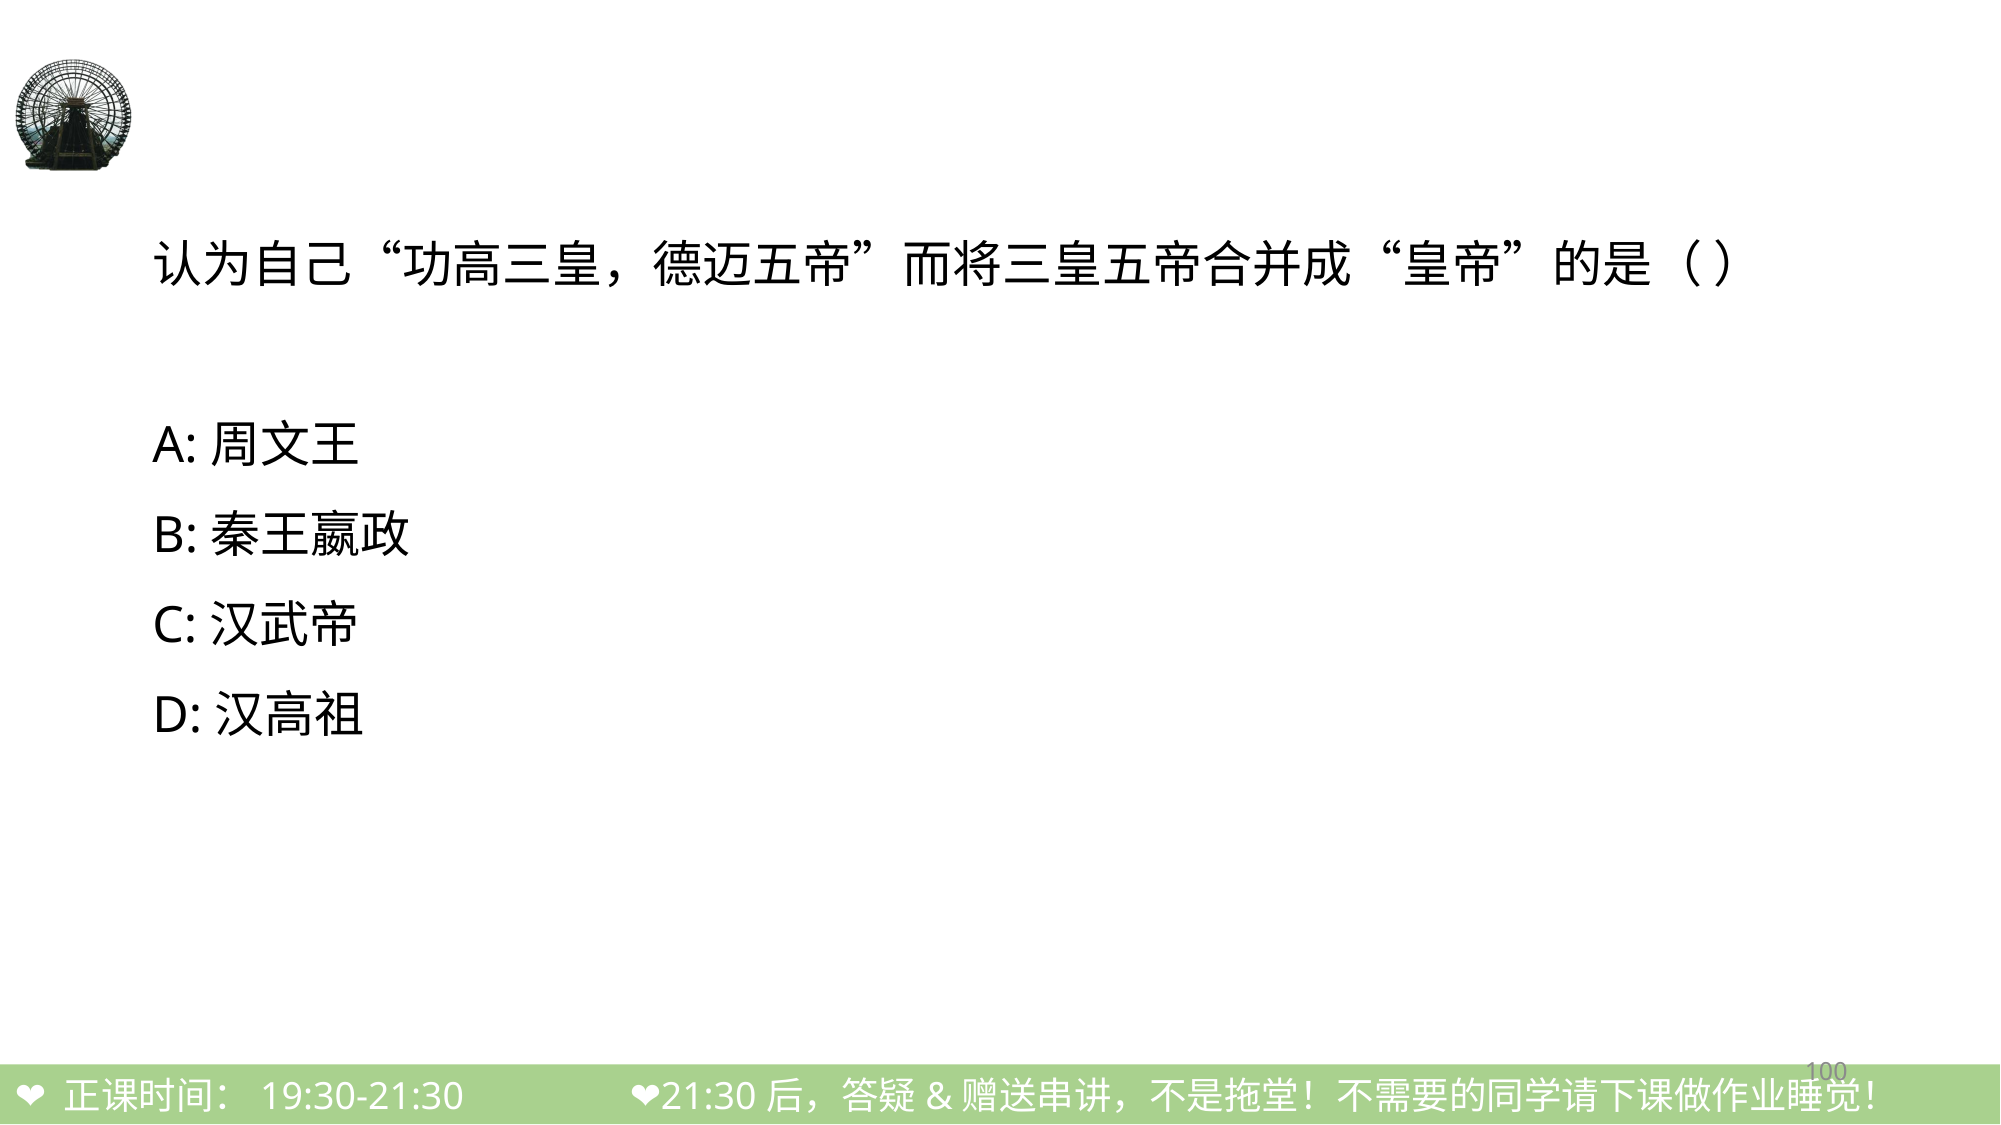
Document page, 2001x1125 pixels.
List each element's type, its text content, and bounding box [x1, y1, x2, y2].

picture [6, 58, 138, 181]
slide_number 100 [1412, 1042, 1863, 1103]
list 认为自己“功高三皇，德迈五帝”而将三皇五帝合并成“皇帝”的是（ ） A:周文王 B:秦王嬴政 C:汉武帝 D:汉高祖 [137, 195, 1863, 1014]
